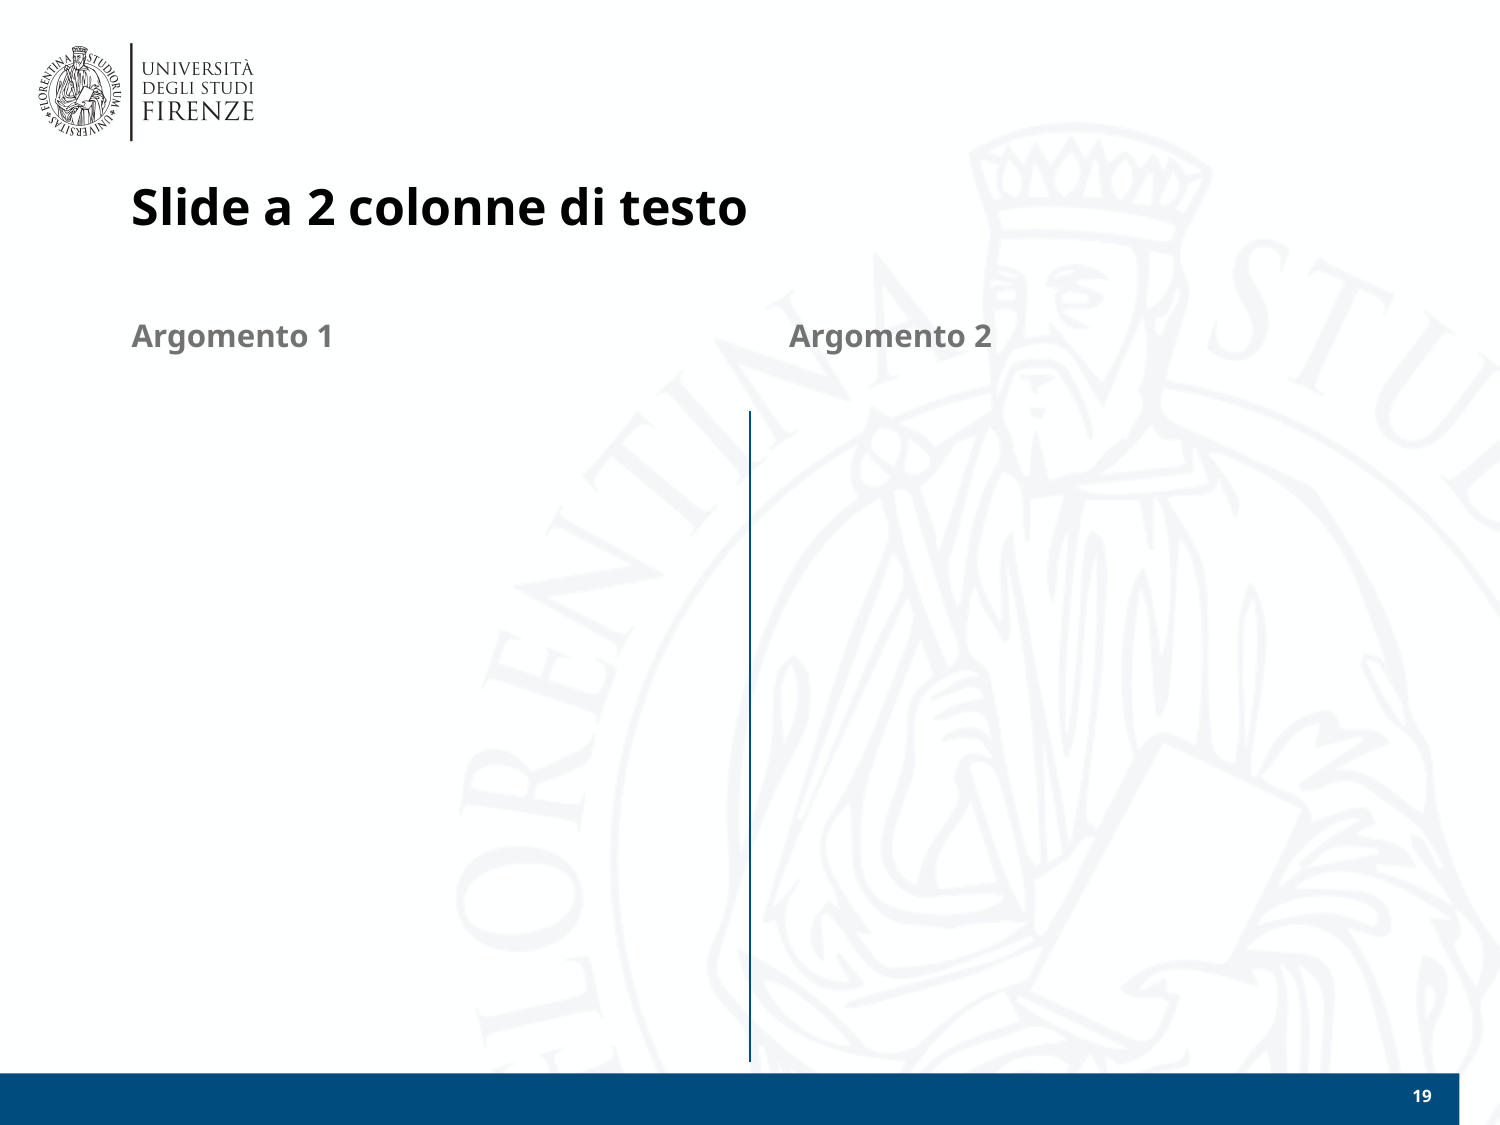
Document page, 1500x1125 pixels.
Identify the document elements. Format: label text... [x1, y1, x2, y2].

list Argomento 1 [116, 313, 726, 402]
title Slide a 2 colonne di testo [117, 155, 1447, 297]
picture [432, 121, 1500, 1125]
list Argomento 2 [774, 313, 1397, 402]
